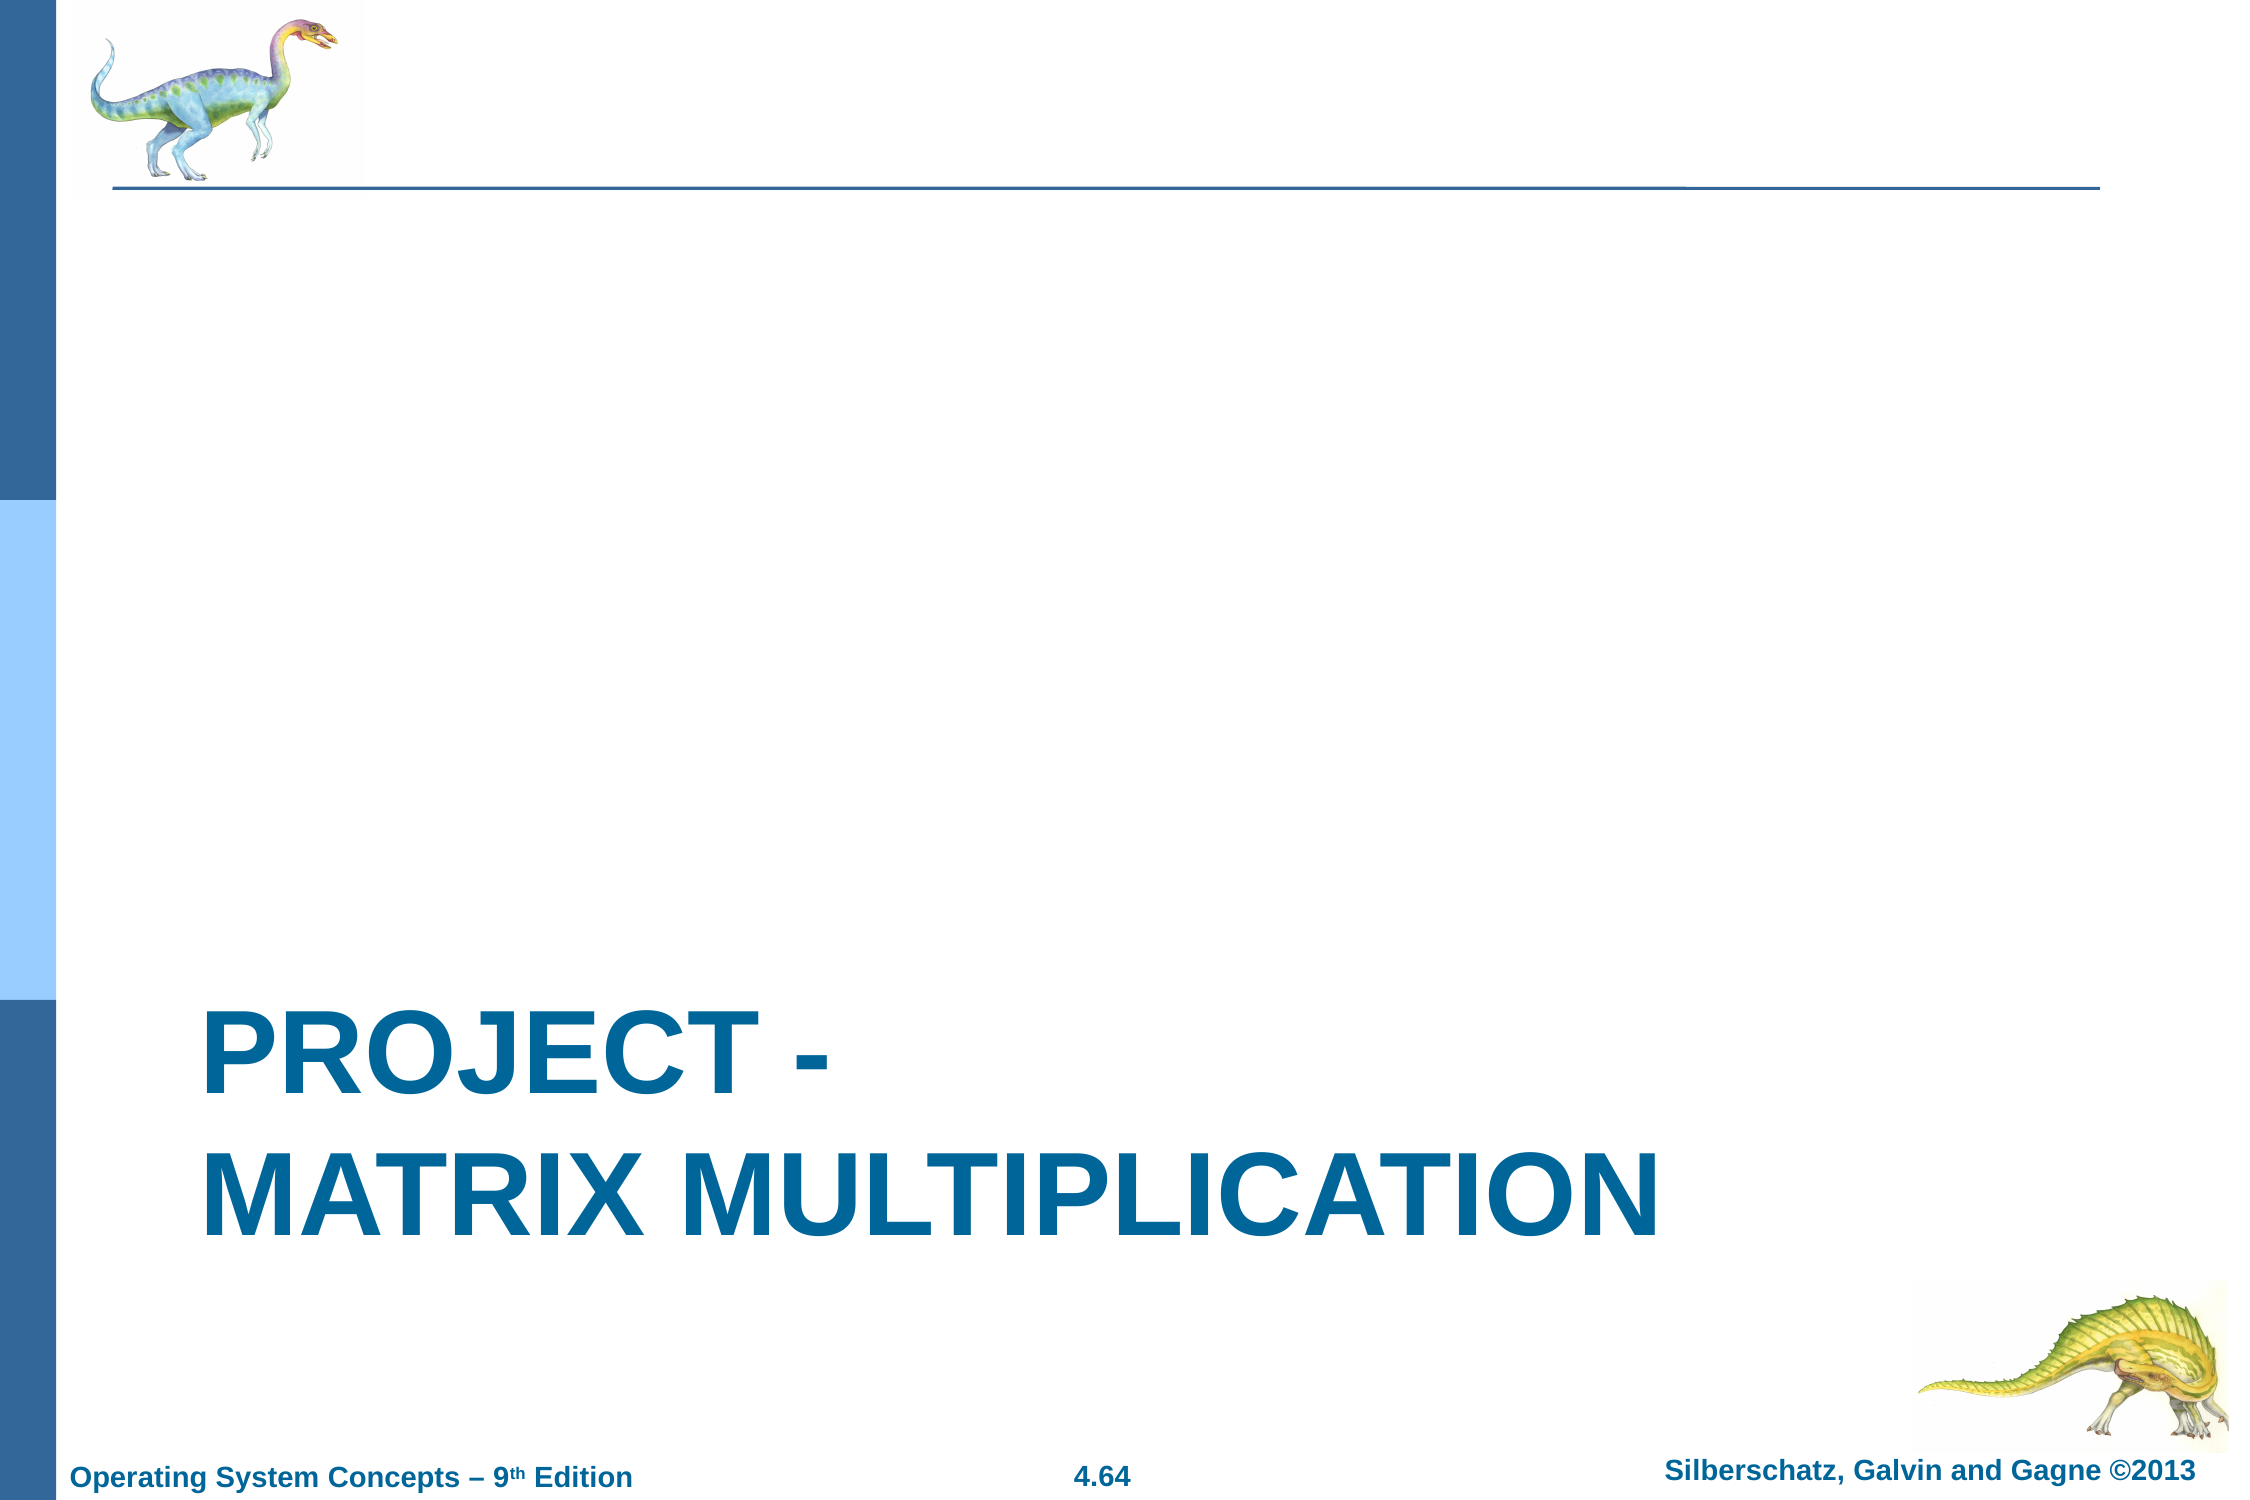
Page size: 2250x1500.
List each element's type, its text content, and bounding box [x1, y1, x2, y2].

title Project - Matrix multiplication [177, 963, 2091, 1262]
picture [1913, 1279, 2229, 1453]
picture [70, 0, 365, 199]
